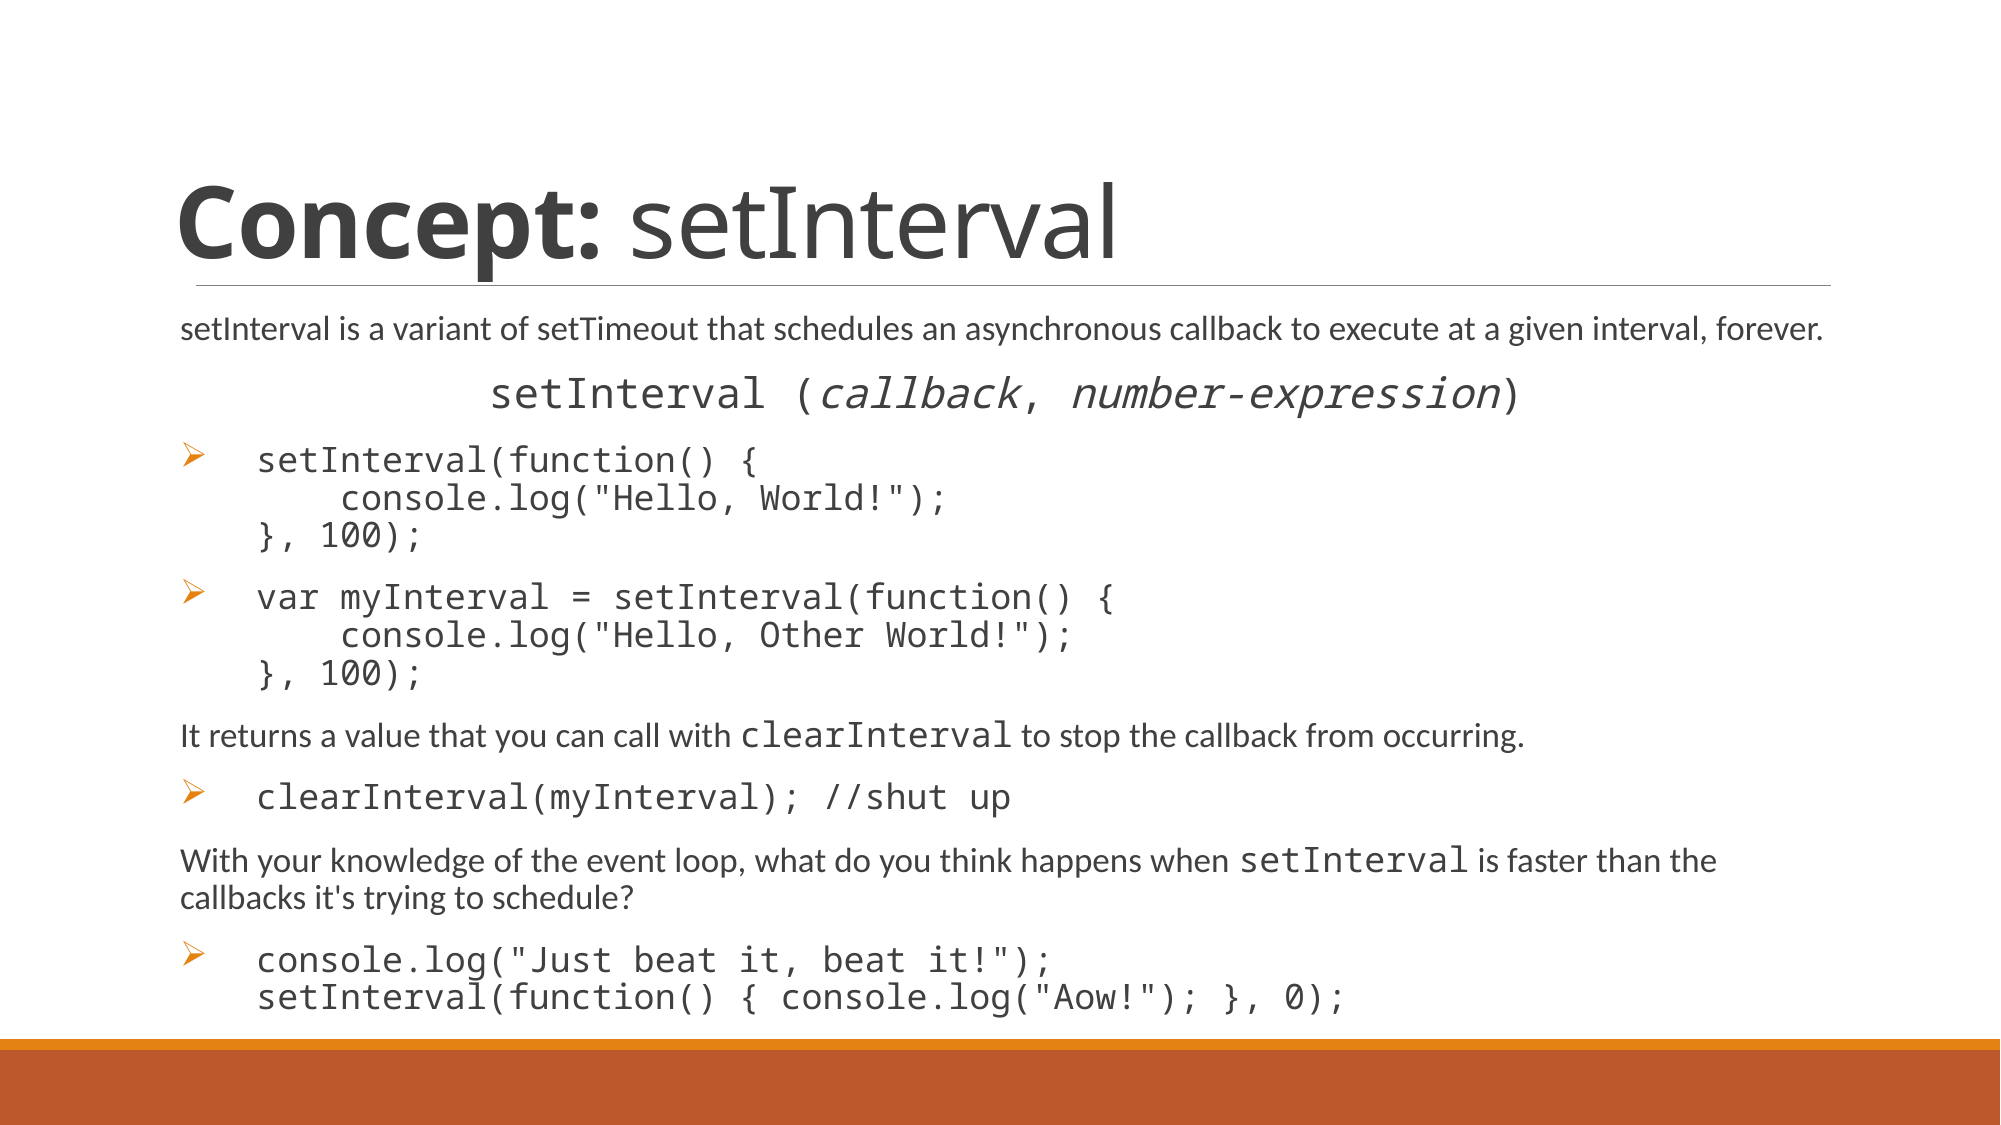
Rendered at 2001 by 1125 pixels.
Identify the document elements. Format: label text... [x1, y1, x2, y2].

list setInterval is a variant of setTimeout that schedules an asynchronous callback to execute at a given interval, forever. setInterval (callback, number-expression) setInterval(function() { console.log("Hello, World!"); }, 100); var myInterval = setInterval(function() { console.log("Hello, Other World!"); }, 100); It returns a value that you can call with clearInterval to stop the callback from occurring. clearInterval(myInterval); //shut up With your knowledge of the event loop, what do you think happens when setInterval is faster than the callbacks it's trying to schedule? console.log("Just beat it, beat it!"); setInterval(function() { console.log("Aow!"); }, 0); [180, 302, 1833, 1043]
title Concept: setInterval [159, 48, 1810, 287]
